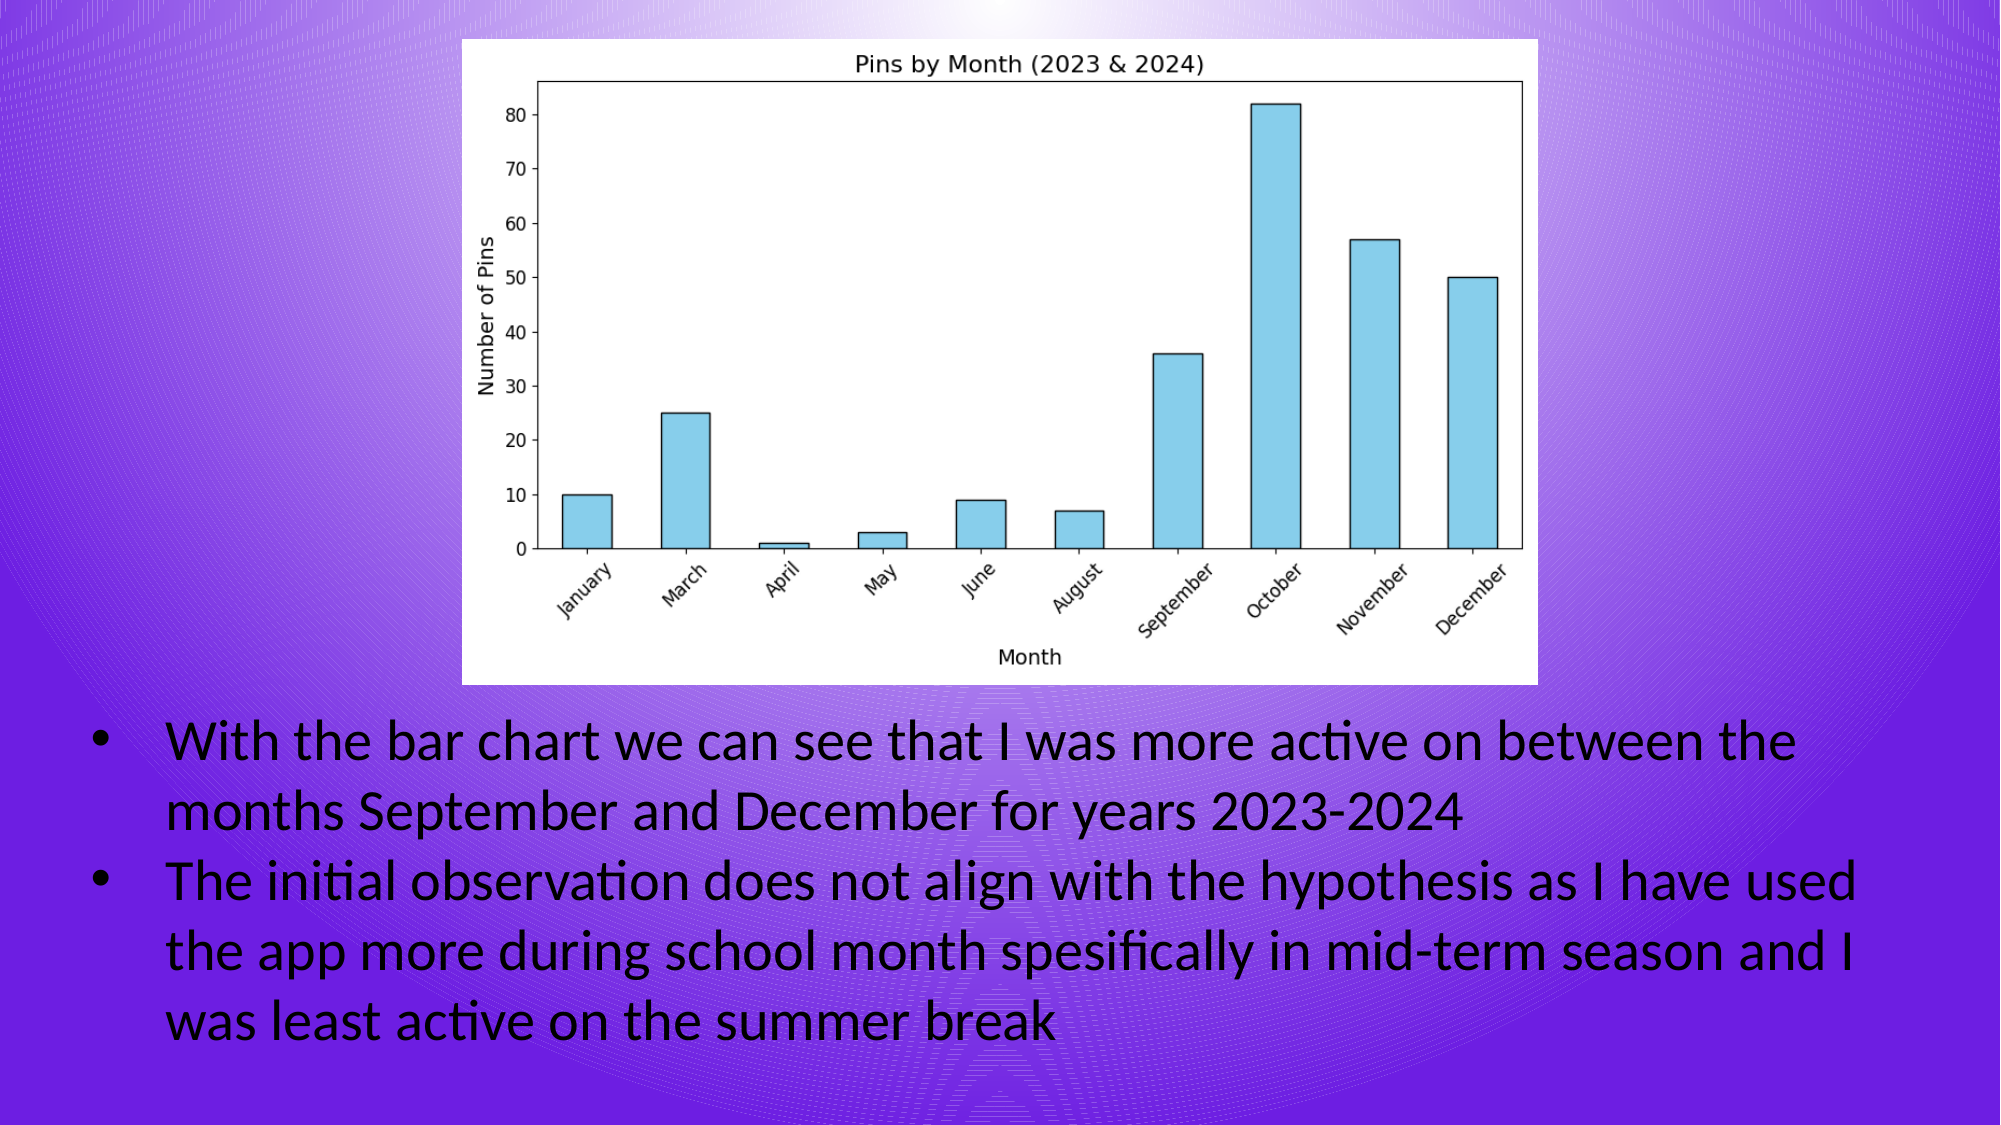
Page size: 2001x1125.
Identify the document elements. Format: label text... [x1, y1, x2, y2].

text_box With the bar chart we can see that I was more active on between the months September and December for years 2023-2024 The initial observation does not align with the hypothesis as I have used the app more during school month spesifically in mid-term season and I was least active on the summer break [75, 694, 1924, 1060]
picture [462, 39, 1538, 685]
